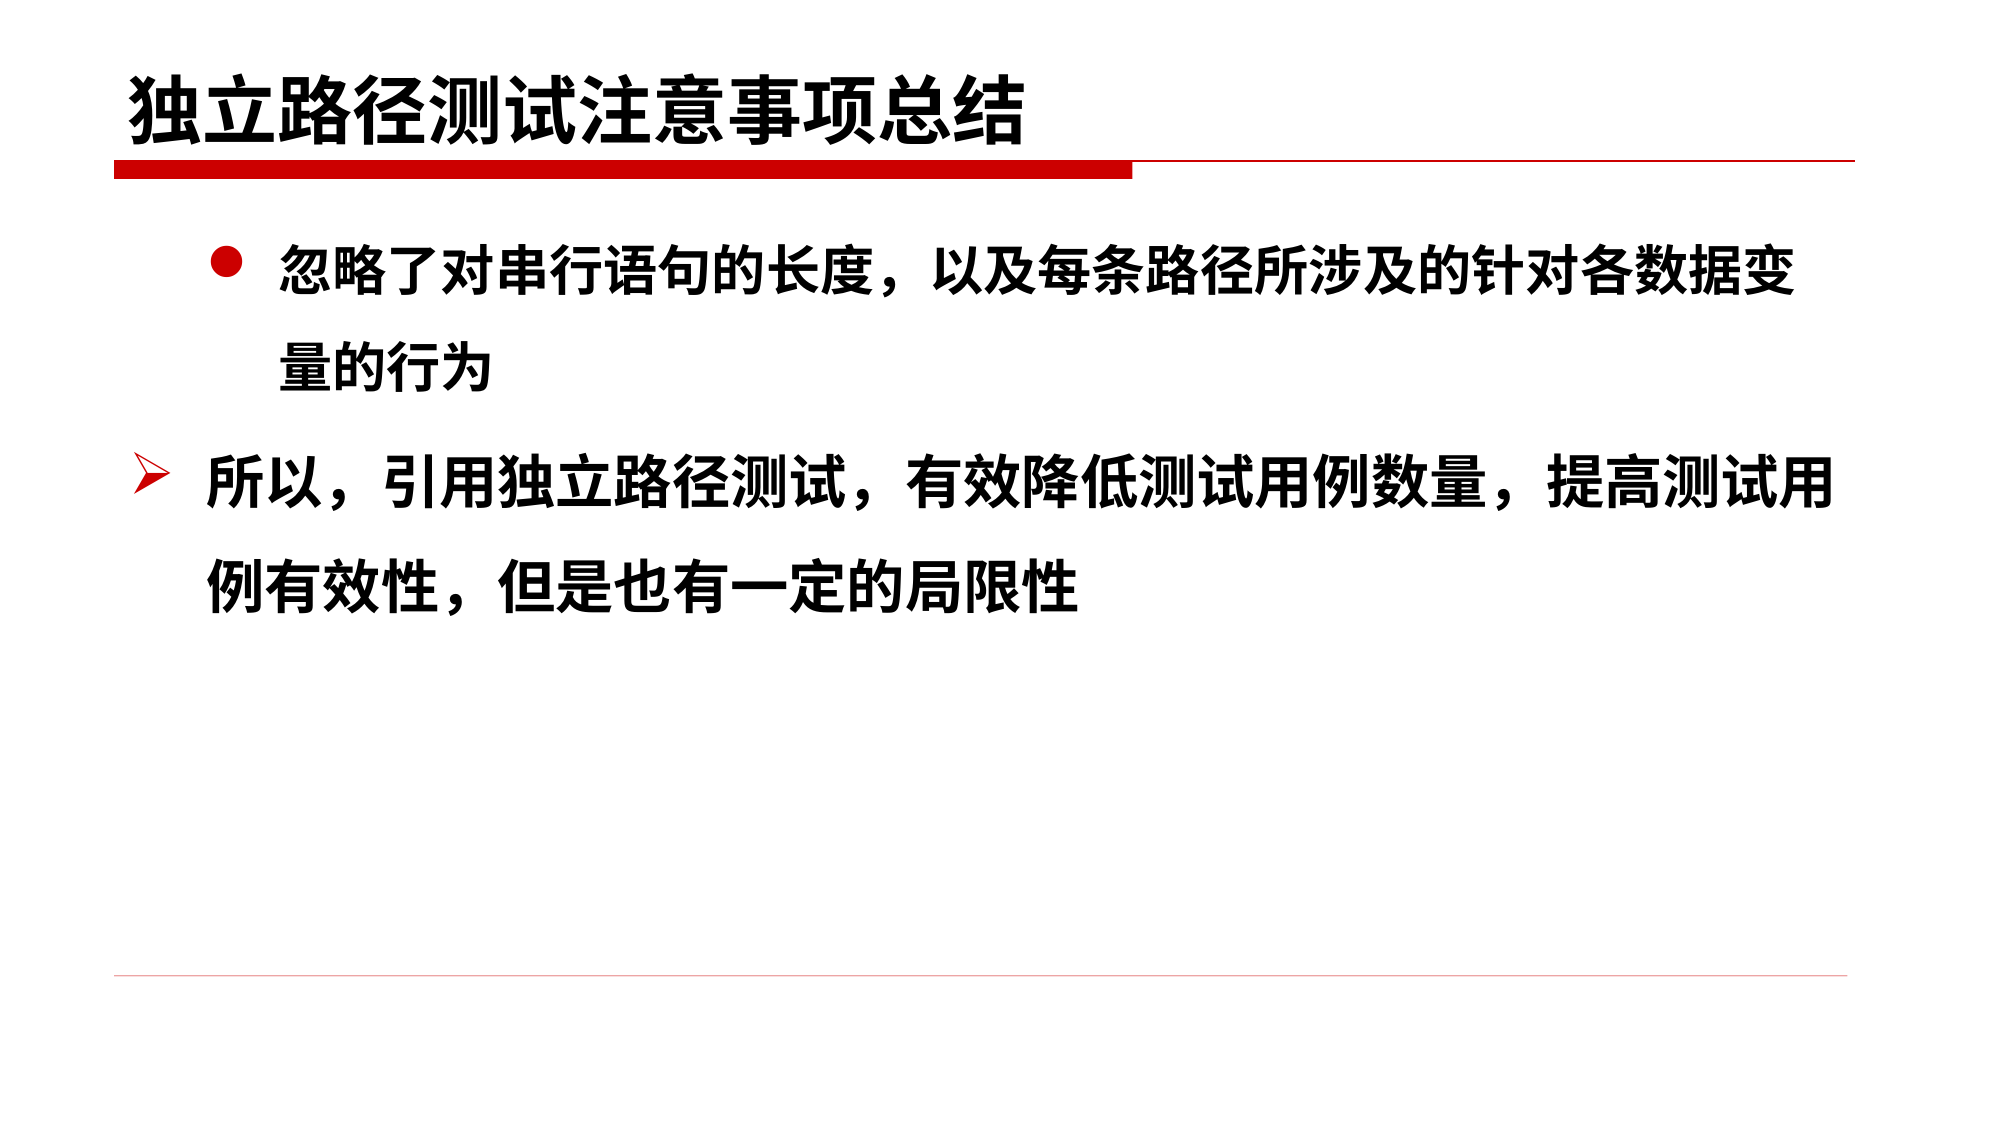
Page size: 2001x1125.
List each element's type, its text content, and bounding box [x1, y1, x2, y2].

title 独立路径测试注意事项总结 [112, 42, 1863, 161]
list 忽略了对串行语句的长度，以及每条路径所涉及的针对各数据变量的行为 所以，引用独立路径测试，有效降低测试用例数量，提高测试用例有效性，但是也有一定的局限性 [114, 196, 1865, 897]
